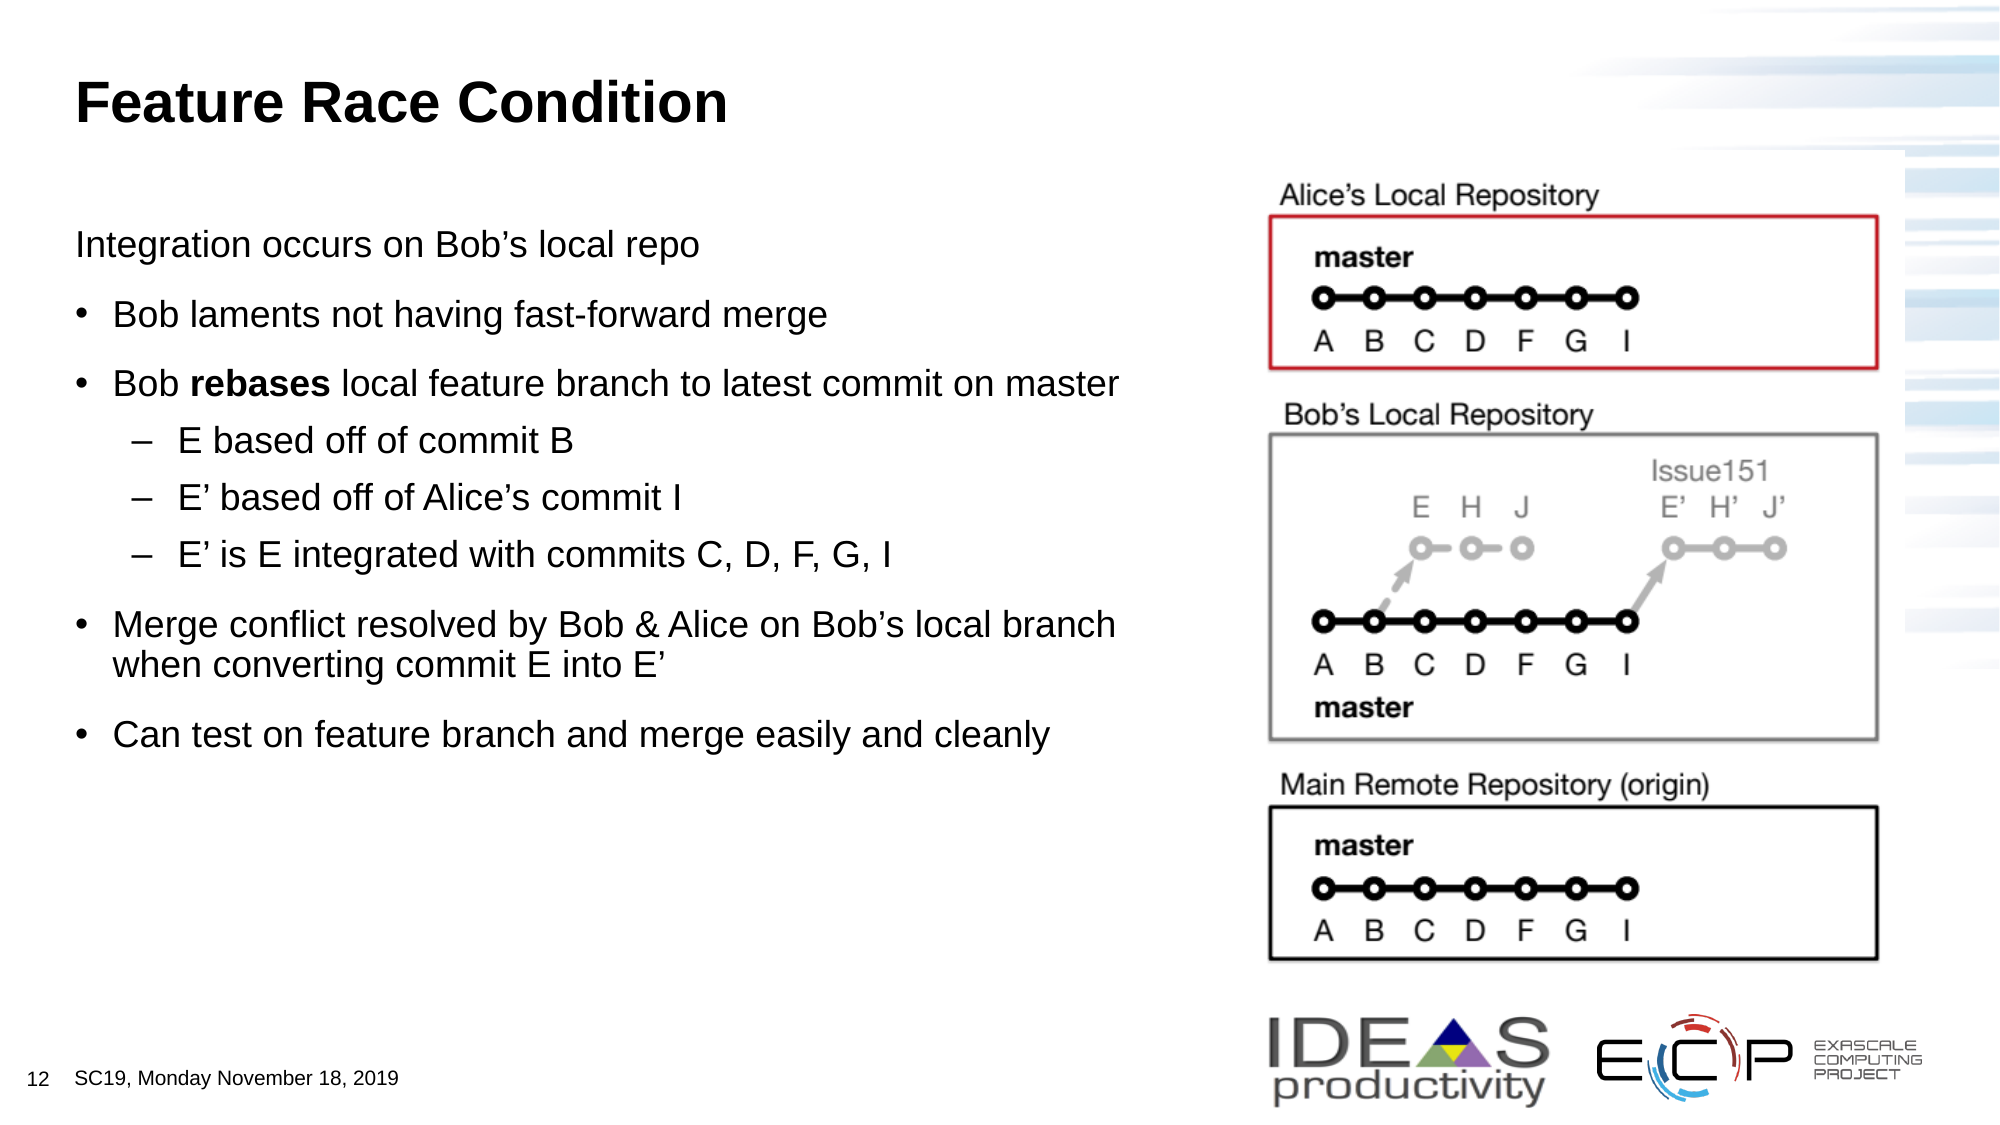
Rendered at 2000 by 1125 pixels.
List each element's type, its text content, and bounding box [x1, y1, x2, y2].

picture [1597, 1014, 1922, 1102]
title Feature Race Condition [59, 67, 1926, 218]
picture [1257, 1009, 1560, 1115]
picture [1237, 0, 2000, 988]
list Integration occurs on Bob’s local repo Bob laments not having fast-forward merge Bob rebases local feature branch to latest commit on master E based off of commit B E’ based off of Alice’s commit I E’ is E integrated with commits C, D, F, G, I Merge conflict resolved by Bob & Alice on Bob’s local branch when converting commit E into E’ Can test on feature branch and merge easily and cleanly [59, 217, 1140, 882]
